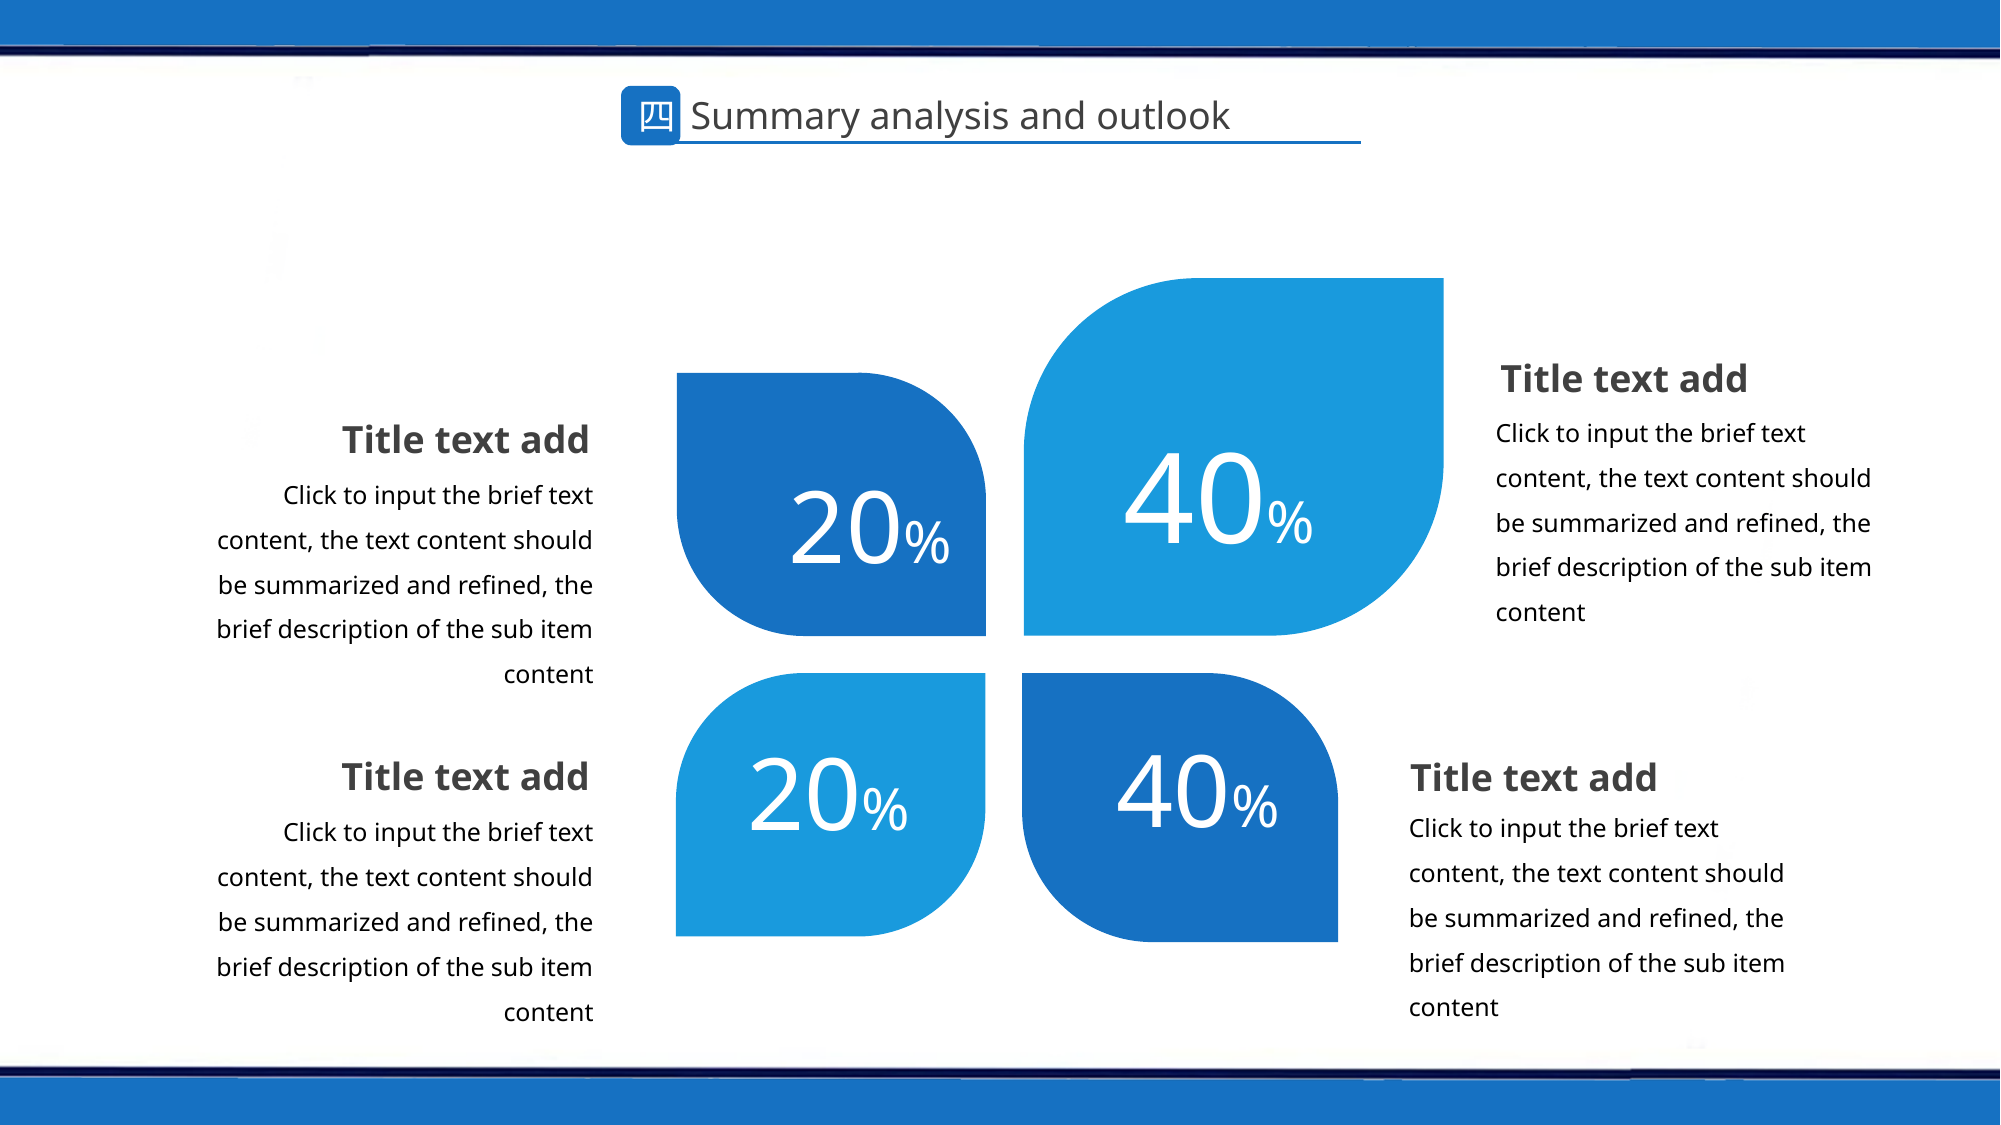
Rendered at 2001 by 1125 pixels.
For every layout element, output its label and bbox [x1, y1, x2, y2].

text_box [1023, 278, 1444, 636]
text_box [188, 408, 609, 695]
text_box [1391, 747, 1814, 1028]
text_box [675, 673, 986, 937]
text_box [676, 372, 987, 636]
text_box [621, 85, 1378, 146]
text_box [1480, 347, 1901, 633]
text_box [1022, 673, 1339, 943]
text_box [188, 745, 609, 1032]
picture [0, 0, 2000, 1125]
